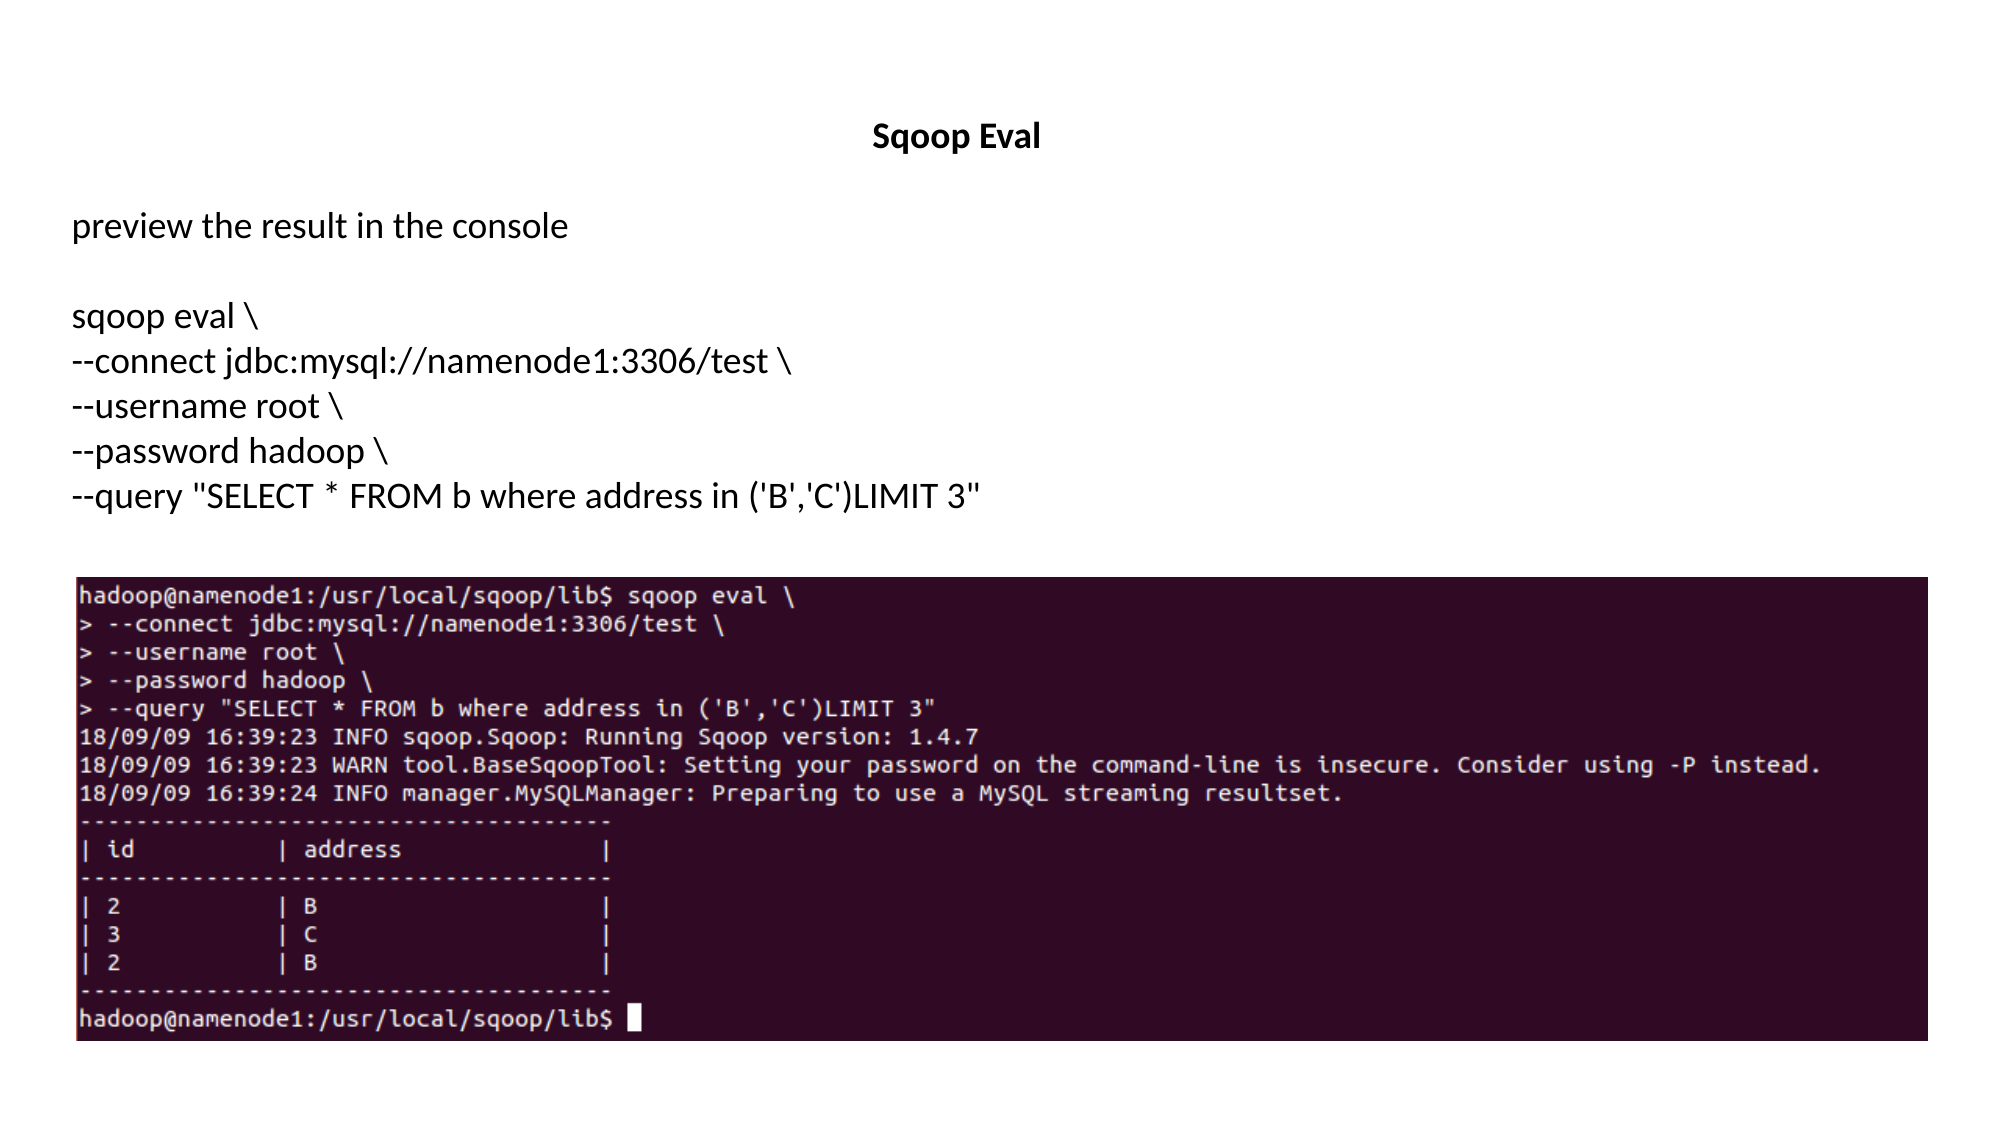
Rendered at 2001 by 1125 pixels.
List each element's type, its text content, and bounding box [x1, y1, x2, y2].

text_box Sqoop Eval preview the result in the console sqoop eval \ --connect jdbc:mysql://namenode1:3306/test \ --username root \ --password hadoop \ --query "SELECT * FROM b where address in ('B','C')LIMIT 3" [56, 103, 1858, 614]
picture [76, 577, 1928, 1041]
